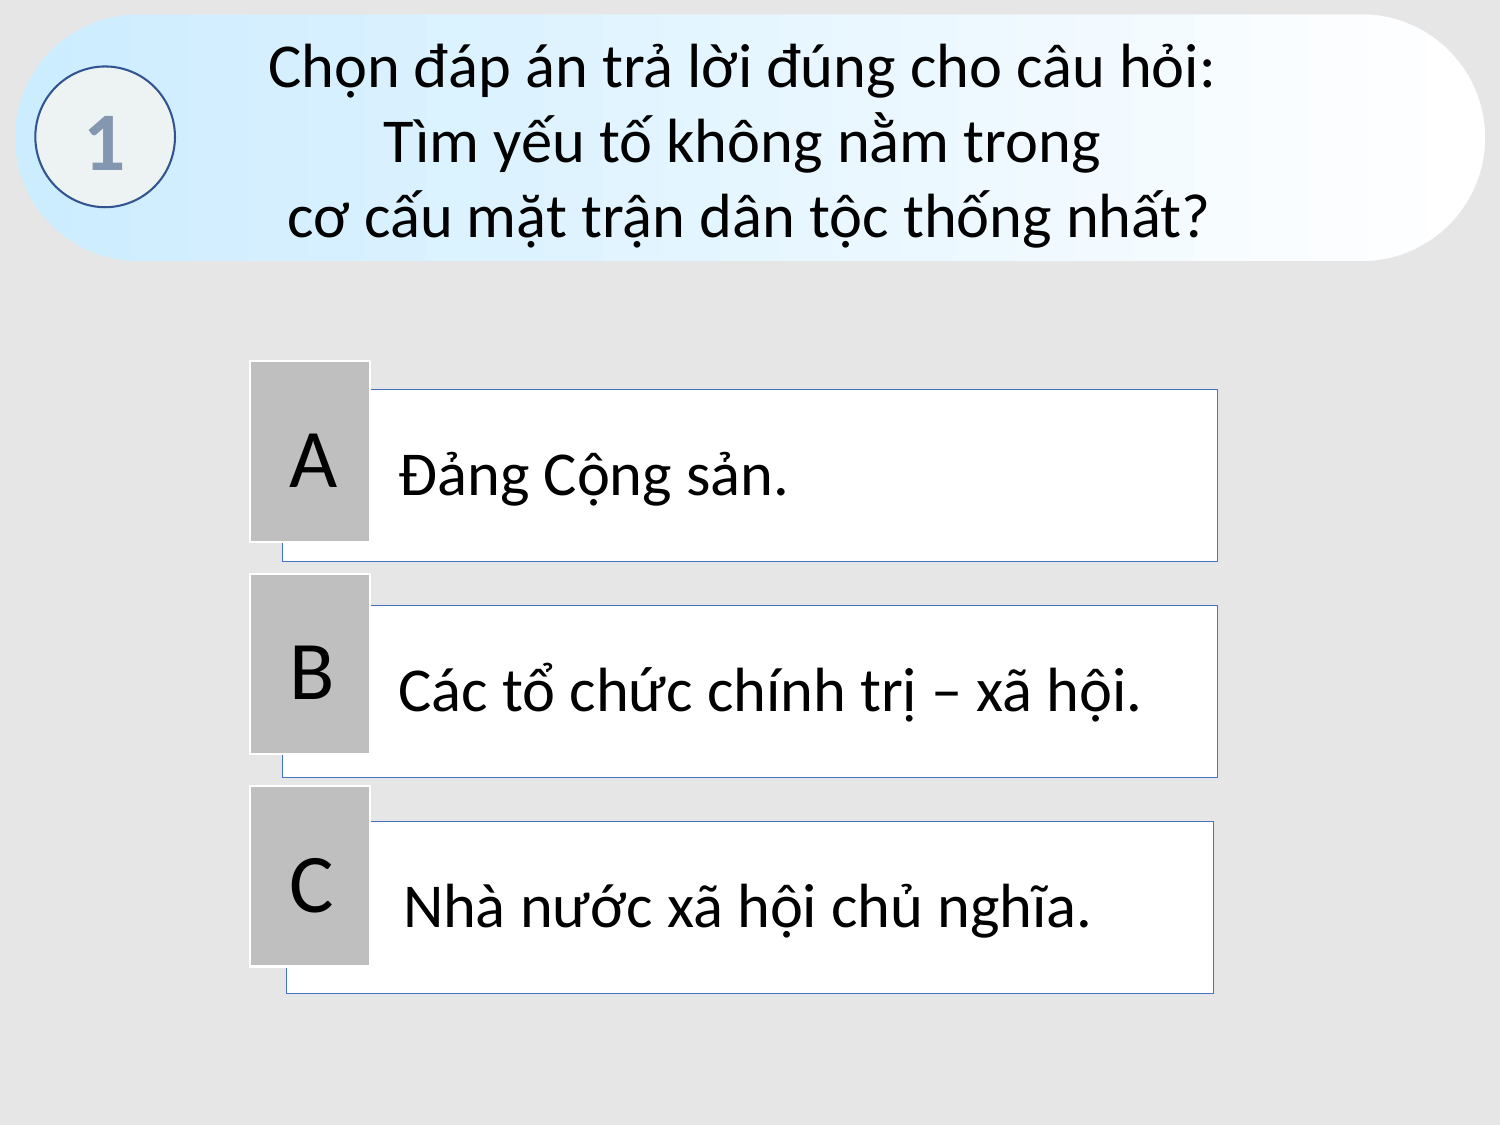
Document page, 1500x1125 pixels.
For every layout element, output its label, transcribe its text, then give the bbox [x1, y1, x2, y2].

text_box C [274, 821, 363, 937]
text_box A [274, 396, 363, 512]
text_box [12, 11, 1488, 264]
text_box Đảng Cộng sản. [282, 389, 1218, 562]
text_box B [274, 608, 363, 724]
text_box [249, 785, 371, 968]
text_box Các tổ chức chính trị – xã hội. [282, 605, 1218, 778]
text_box Nhà nước xã hội chủ nghĩa. [286, 821, 1214, 994]
text_box [249, 360, 371, 543]
text_box [249, 573, 371, 755]
